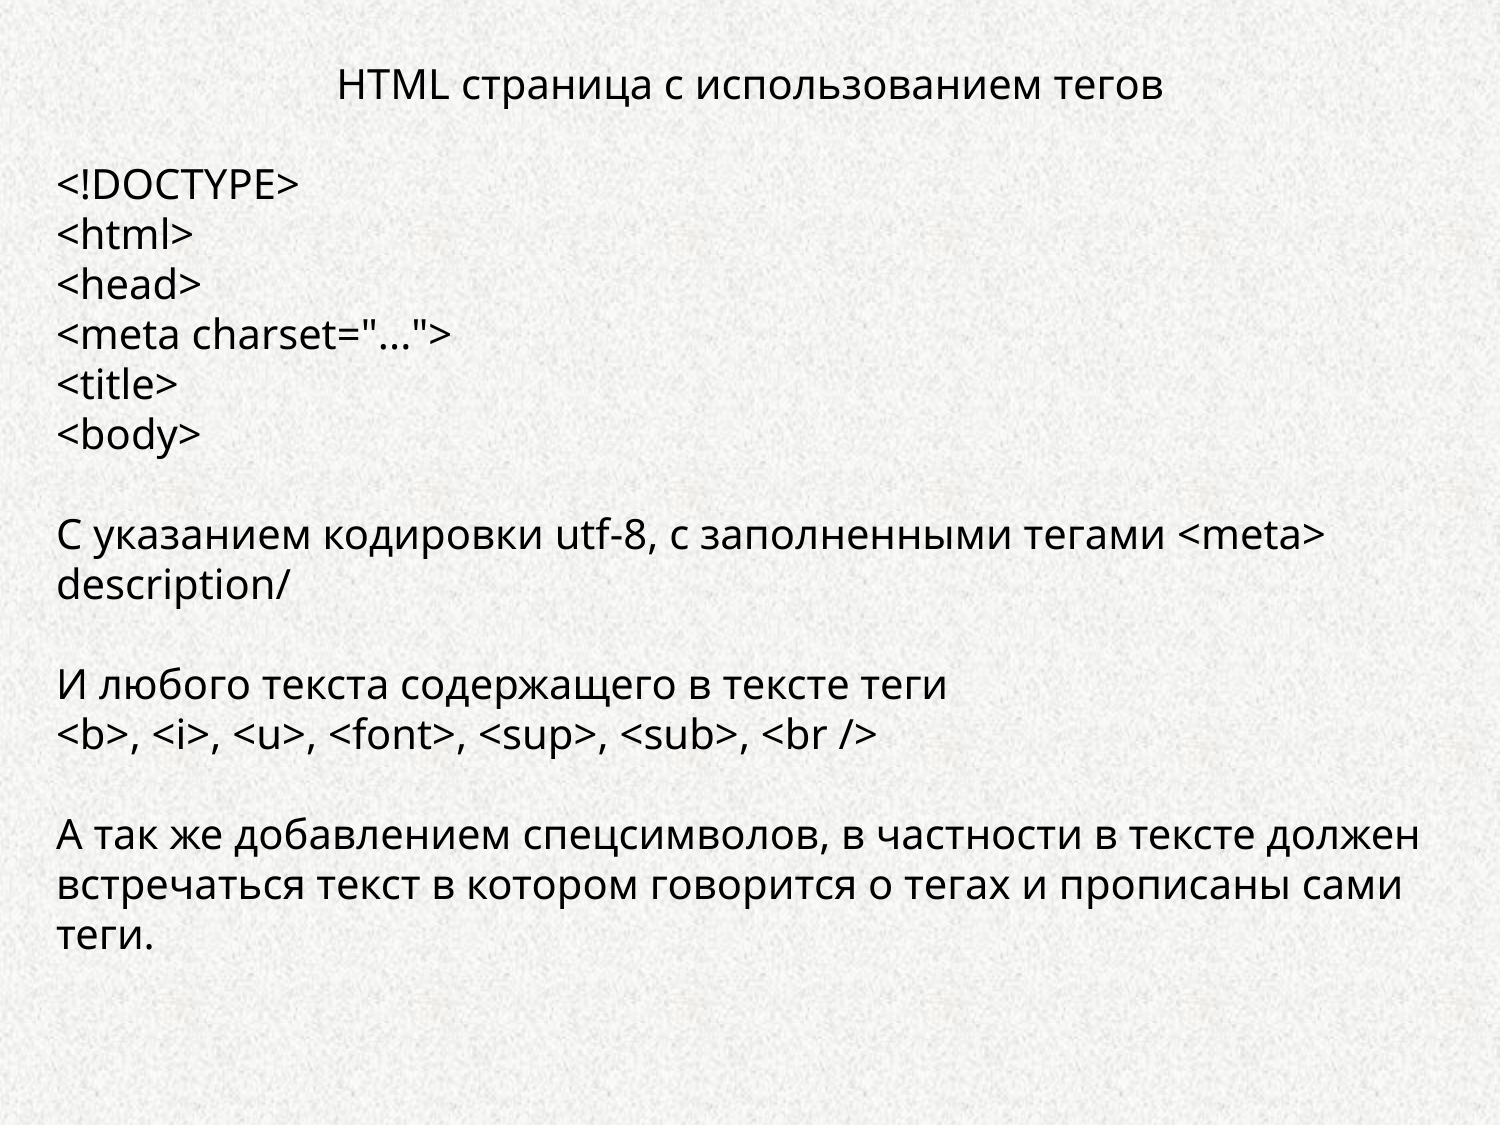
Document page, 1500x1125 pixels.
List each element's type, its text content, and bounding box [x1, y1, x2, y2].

text_box HTML страница с использованием тегов <!DOCTYPE> <html> <head> <meta сharset="..."> <title> <body> С указанием кодировки utf-8, с заполненными тегами <meta> description/ И любого текста содержащего в тексте теги <b>, <i>, <u>, <font>, <sup>, <sub>, <br /> А так же добавлением спецсимволов, в частности в тексте должен встречаться текст в котором говорится о тегах и прописаны сами теги. [41, 0, 1459, 966]
